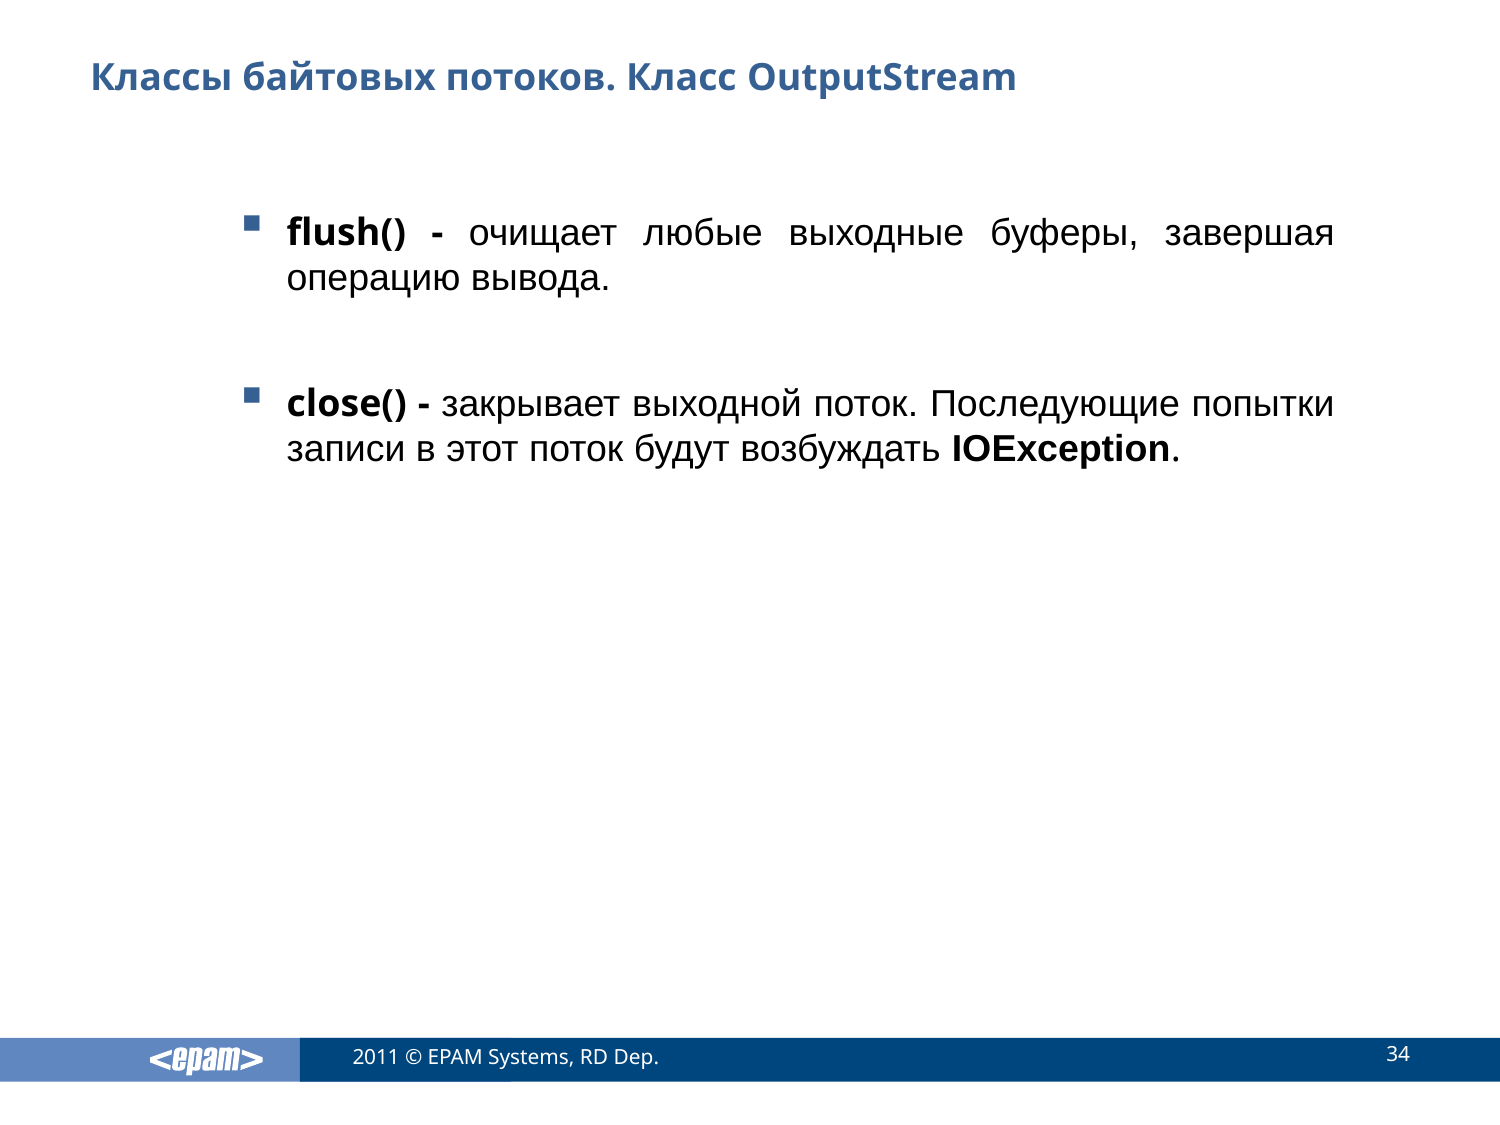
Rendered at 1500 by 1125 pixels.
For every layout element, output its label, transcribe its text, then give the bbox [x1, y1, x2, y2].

footer 2011 © EPAM Systems, RD Dep. [337, 1028, 738, 1088]
title Классы байтовых потоков. Класс OutputStream [75, 45, 1425, 163]
slide_number 34 [1262, 1025, 1425, 1085]
list flush() - очищает любые выходные буферы, завершая операцию вывода. close() - закрывает выходной поток. Последующие попытки записи в этот поток будут возбуждать IOException. [150, 200, 1350, 988]
